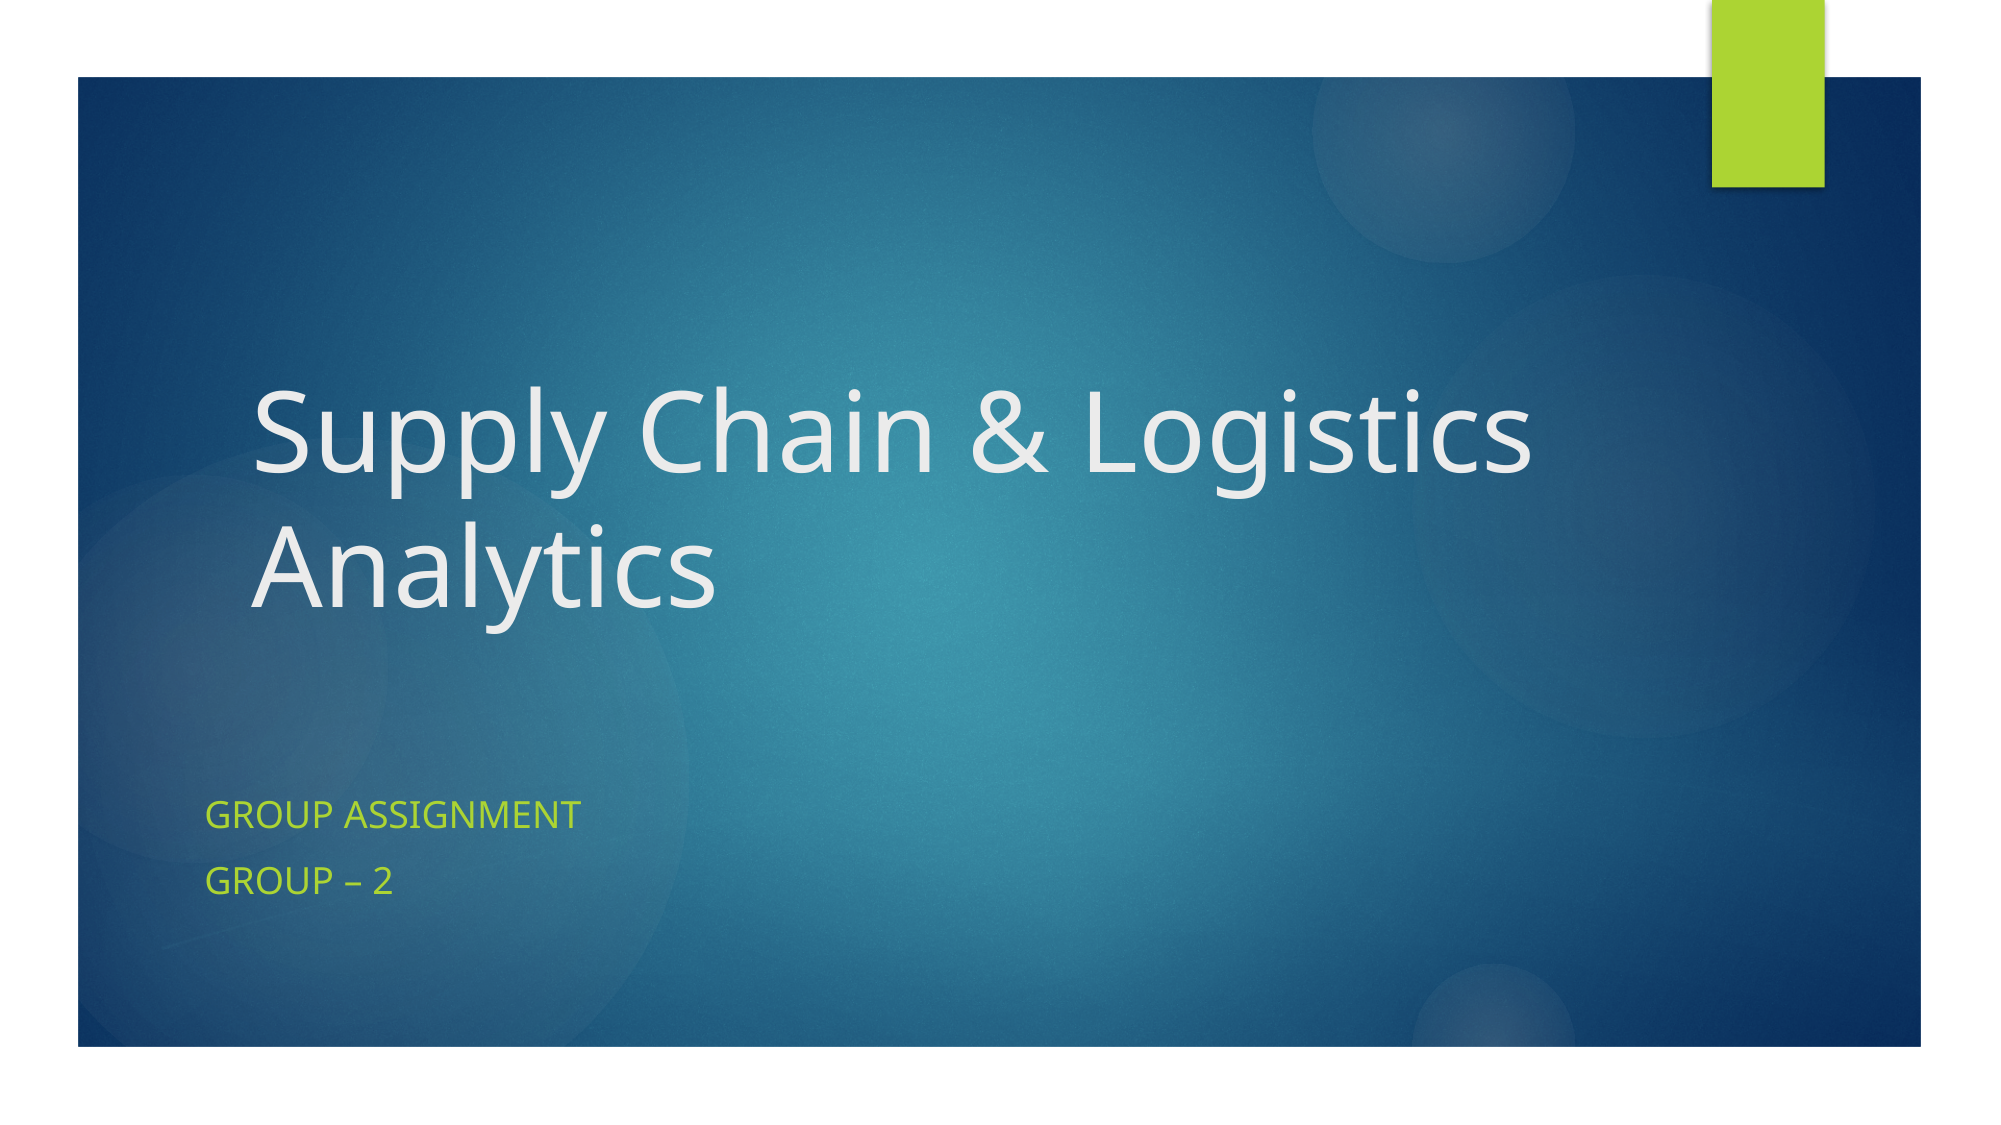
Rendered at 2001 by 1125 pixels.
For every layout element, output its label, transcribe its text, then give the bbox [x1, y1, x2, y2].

subtitle Group Assignment Group – 2 [189, 783, 1638, 925]
title Supply Chain & Logistics Analytics [236, 293, 1751, 638]
